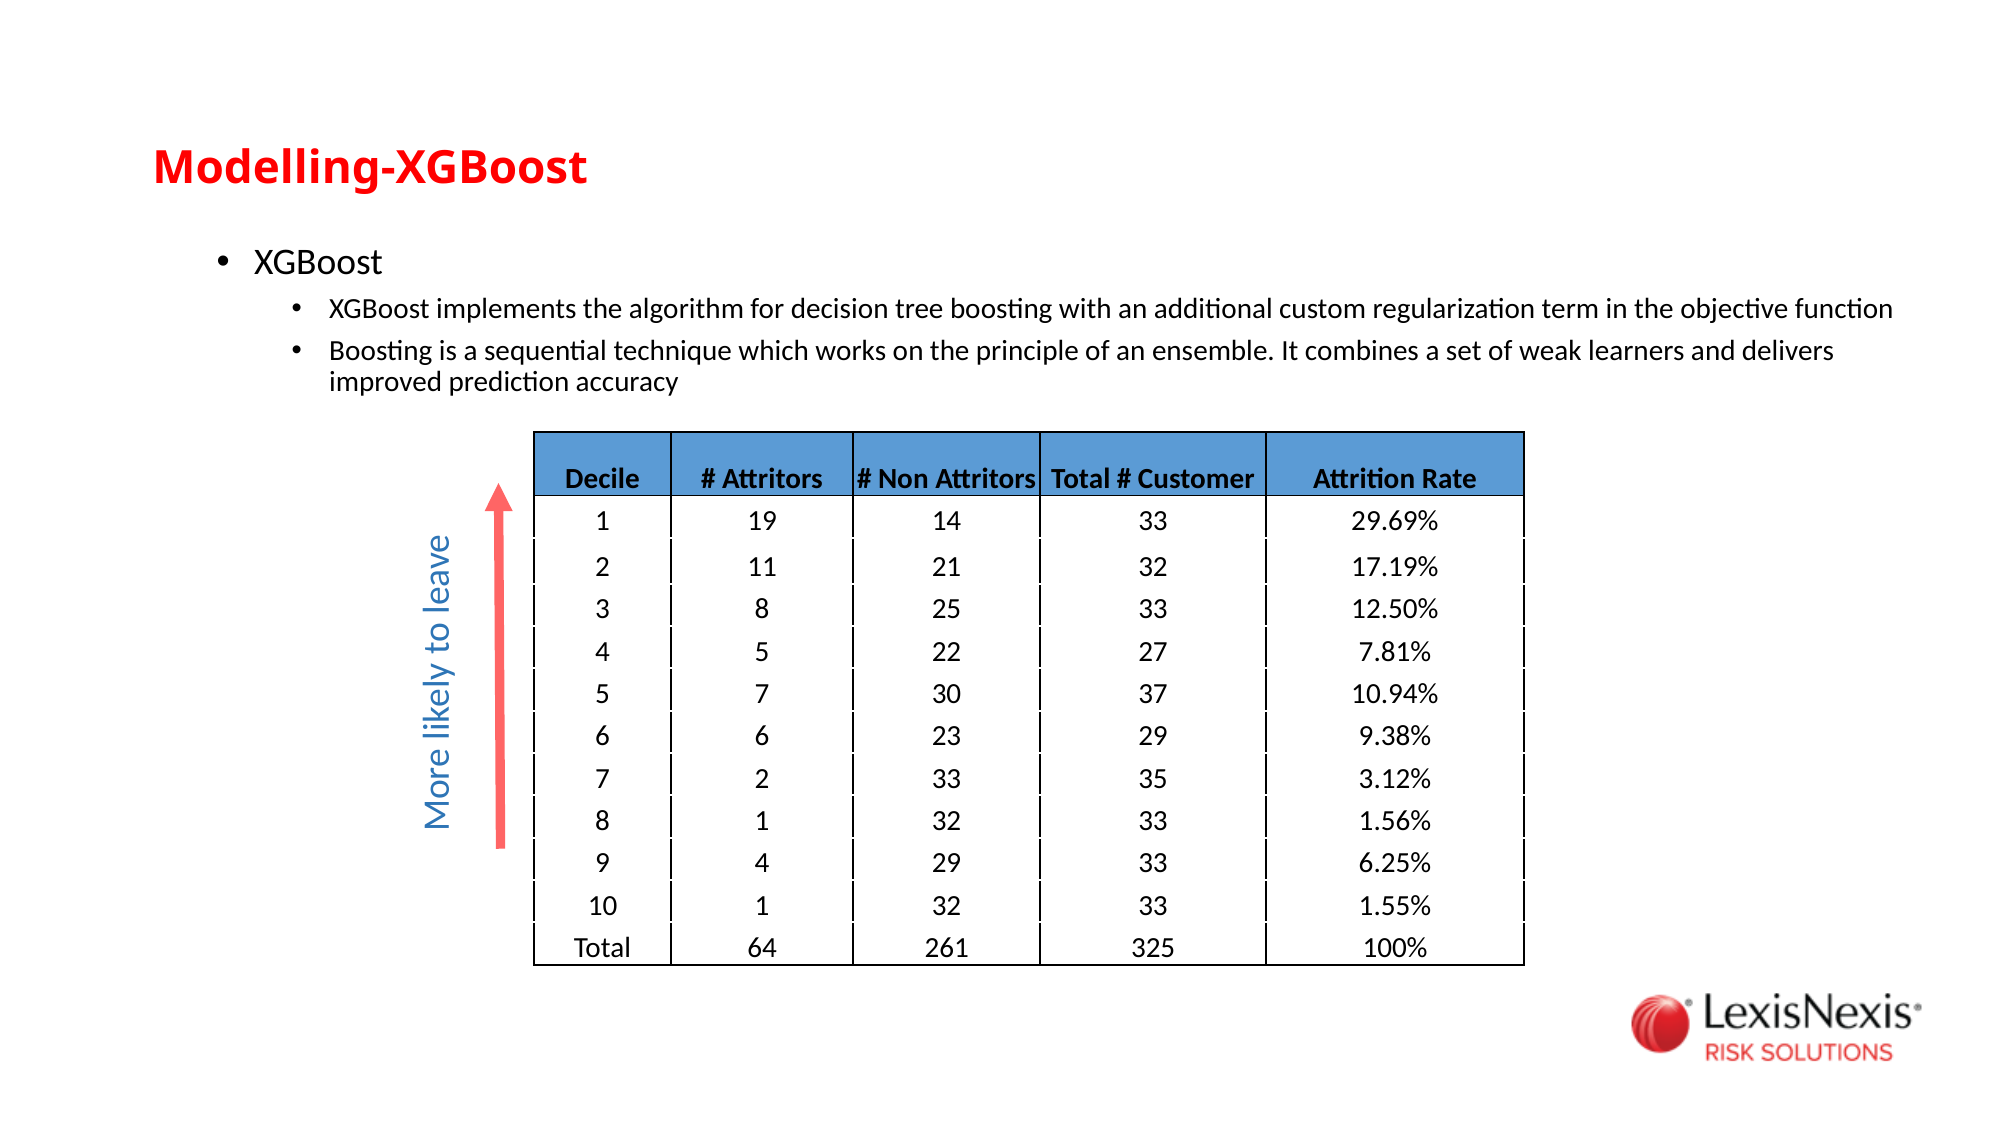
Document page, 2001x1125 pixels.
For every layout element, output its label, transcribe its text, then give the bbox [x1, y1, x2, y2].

table_cell 10 [535, 881, 670, 921]
table_cell 17.19% [1267, 539, 1523, 583]
table_cell 6 [672, 712, 852, 752]
table_cell 9.38% [1267, 712, 1523, 752]
table_header # Non Attritors [854, 433, 1039, 495]
table_cell 12.50% [1267, 585, 1523, 625]
table_cell 3.12% [1267, 754, 1523, 794]
table_cell 261 [854, 922, 1039, 964]
table_cell 33 [1041, 839, 1265, 879]
table_cell 5 [535, 669, 670, 710]
table_cell 33 [1041, 496, 1265, 537]
table_cell 7.81% [1267, 627, 1523, 667]
table_cell 5 [672, 627, 852, 667]
table_cell 33 [1041, 796, 1265, 837]
table_cell 1 [672, 881, 852, 921]
table_cell 8 [672, 585, 852, 625]
table_cell 100% [1267, 923, 1523, 964]
picture [1588, 948, 1939, 1080]
table_header Decile [535, 433, 670, 495]
table_cell 33 [854, 753, 1039, 795]
table_header Attrition Rate [1267, 433, 1523, 495]
table_cell 4 [672, 839, 852, 879]
table_cell 325 [1041, 923, 1265, 964]
table_cell 7 [672, 669, 852, 710]
table_cell 32 [854, 880, 1039, 922]
table_cell 33 [1041, 881, 1265, 921]
table_cell 32 [1041, 539, 1265, 583]
table_cell 64 [672, 923, 852, 964]
table_cell 1 [672, 796, 852, 837]
table_cell 10.94% [1267, 669, 1523, 710]
table_cell 29 [1041, 712, 1265, 752]
table_cell 33 [1041, 585, 1265, 625]
table_cell 37 [1041, 669, 1265, 710]
table_header # Attritors [672, 433, 852, 495]
table_cell 6 [535, 712, 670, 752]
table_cell 19 [672, 496, 852, 537]
table_cell 3 [535, 585, 670, 625]
table_cell 21 [854, 538, 1039, 584]
table_cell 27 [1041, 627, 1265, 667]
table_cell Total [535, 923, 670, 964]
table_cell 29 [854, 838, 1039, 880]
table_cell 35 [1041, 754, 1265, 794]
table_cell 25 [854, 584, 1039, 626]
title Modelling-XGBoost [137, 59, 1863, 278]
table_cell 2 [672, 754, 852, 794]
table_cell 29.69% [1267, 496, 1523, 537]
table_header Total # Customer [1041, 433, 1265, 495]
list XGBoost XGBoost implements the algorithm for decision tree boosting with an additional custom regularization term in the objective function Boosting is a sequential technique which works on the principle of an ensemble. It combines a set of weak learners and delivers improved prediction accuracy [201, 234, 1927, 949]
table_cell 6.25% [1267, 839, 1523, 879]
table_cell 9 [535, 839, 670, 879]
table_cell 14 [854, 496, 1039, 538]
table_cell 11 [672, 539, 852, 583]
table_cell 1.55% [1267, 881, 1523, 921]
table_cell 2 [535, 539, 670, 583]
table_cell 30 [854, 668, 1039, 711]
table_cell 22 [854, 626, 1039, 668]
table_cell 1.56% [1267, 796, 1523, 837]
table_cell 8 [535, 796, 670, 837]
table_cell 4 [535, 627, 670, 667]
table_cell 7 [535, 754, 670, 794]
table_cell 23 [854, 711, 1039, 753]
table_cell 1 [535, 496, 670, 537]
text_box More likely to leave [404, 519, 464, 847]
table_cell 32 [854, 795, 1039, 838]
